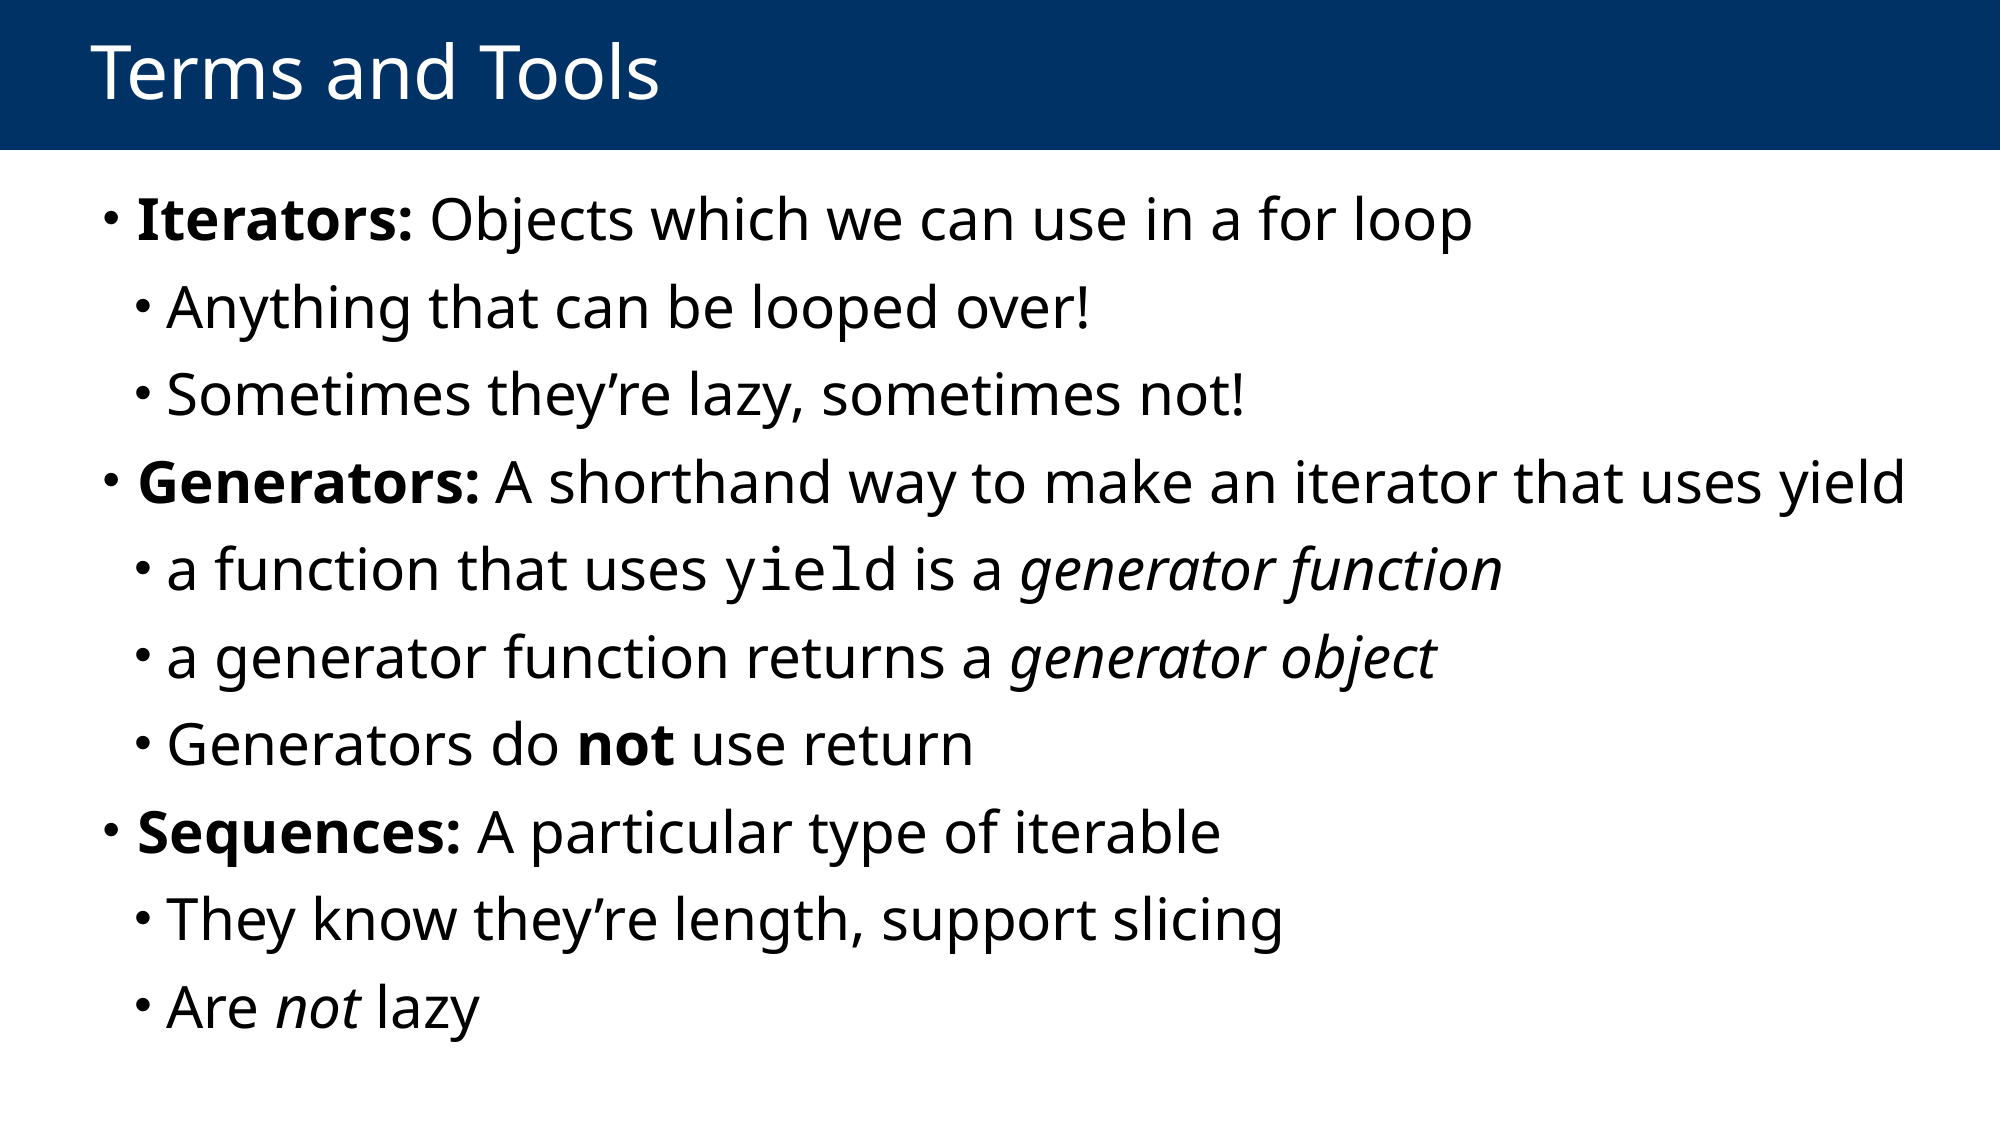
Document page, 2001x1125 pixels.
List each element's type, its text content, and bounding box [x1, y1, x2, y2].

list Iterators: Objects which we can use in a for loop Anything that can be looped over! Sometimes they’re lazy, sometimes not! Generators: A shorthand way to make an iterator that uses yield a function that uses yield is a generator function a generator function returns a generator object Generators do not use return Sequences: A particular type of iterable They know they’re length, support slicing Are not lazy [87, 174, 1928, 1038]
title Terms and Tools [0, 0, 2000, 152]
